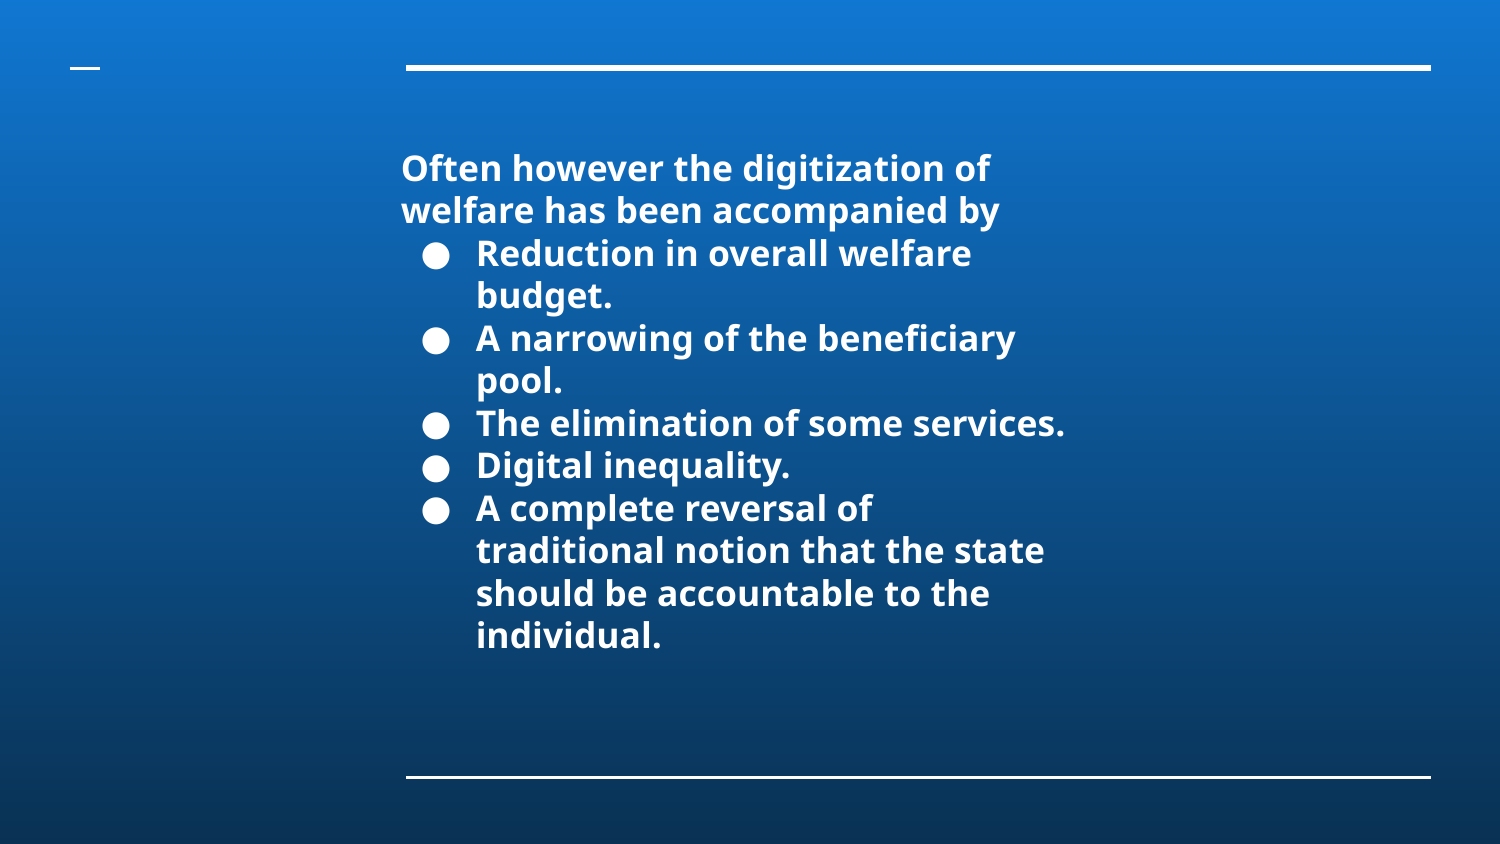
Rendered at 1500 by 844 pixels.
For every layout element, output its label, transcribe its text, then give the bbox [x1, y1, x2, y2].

title Often however the digitization of welfare has been accompanied by Reduction in overall welfare budget. A narrowing of the beneficiary pool. The elimination of some services. Digital inequality. A complete reversal of traditional notion that the state should be accountable to the individual. [385, 130, 1084, 707]
